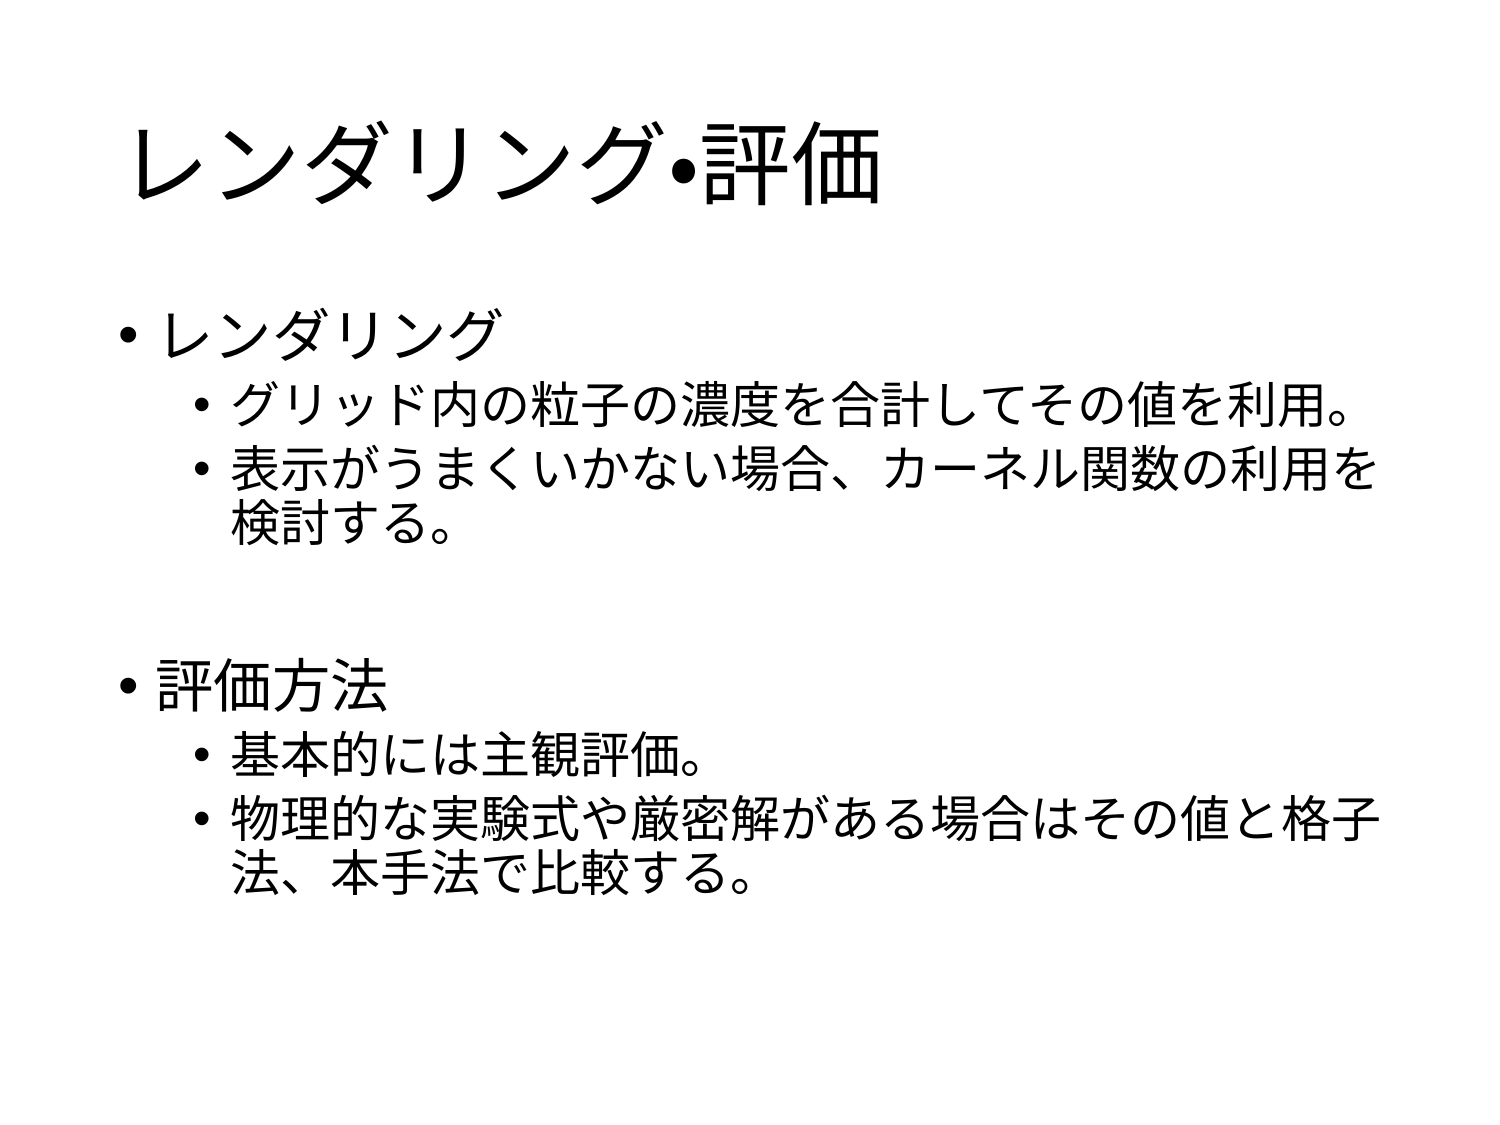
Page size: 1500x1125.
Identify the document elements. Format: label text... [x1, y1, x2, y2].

title レンダリング・評価 [103, 59, 1397, 278]
list レンダリング グリッド内の粒子の濃度を合計してその値を利用。 表示がうまくいかない場合、カーネル関数の利用を検討する。 評価方法 基本的には主観評価。 物理的な実験式や厳密解がある場合はその値と格子法、本手法で比較する。 [103, 299, 1397, 1014]
